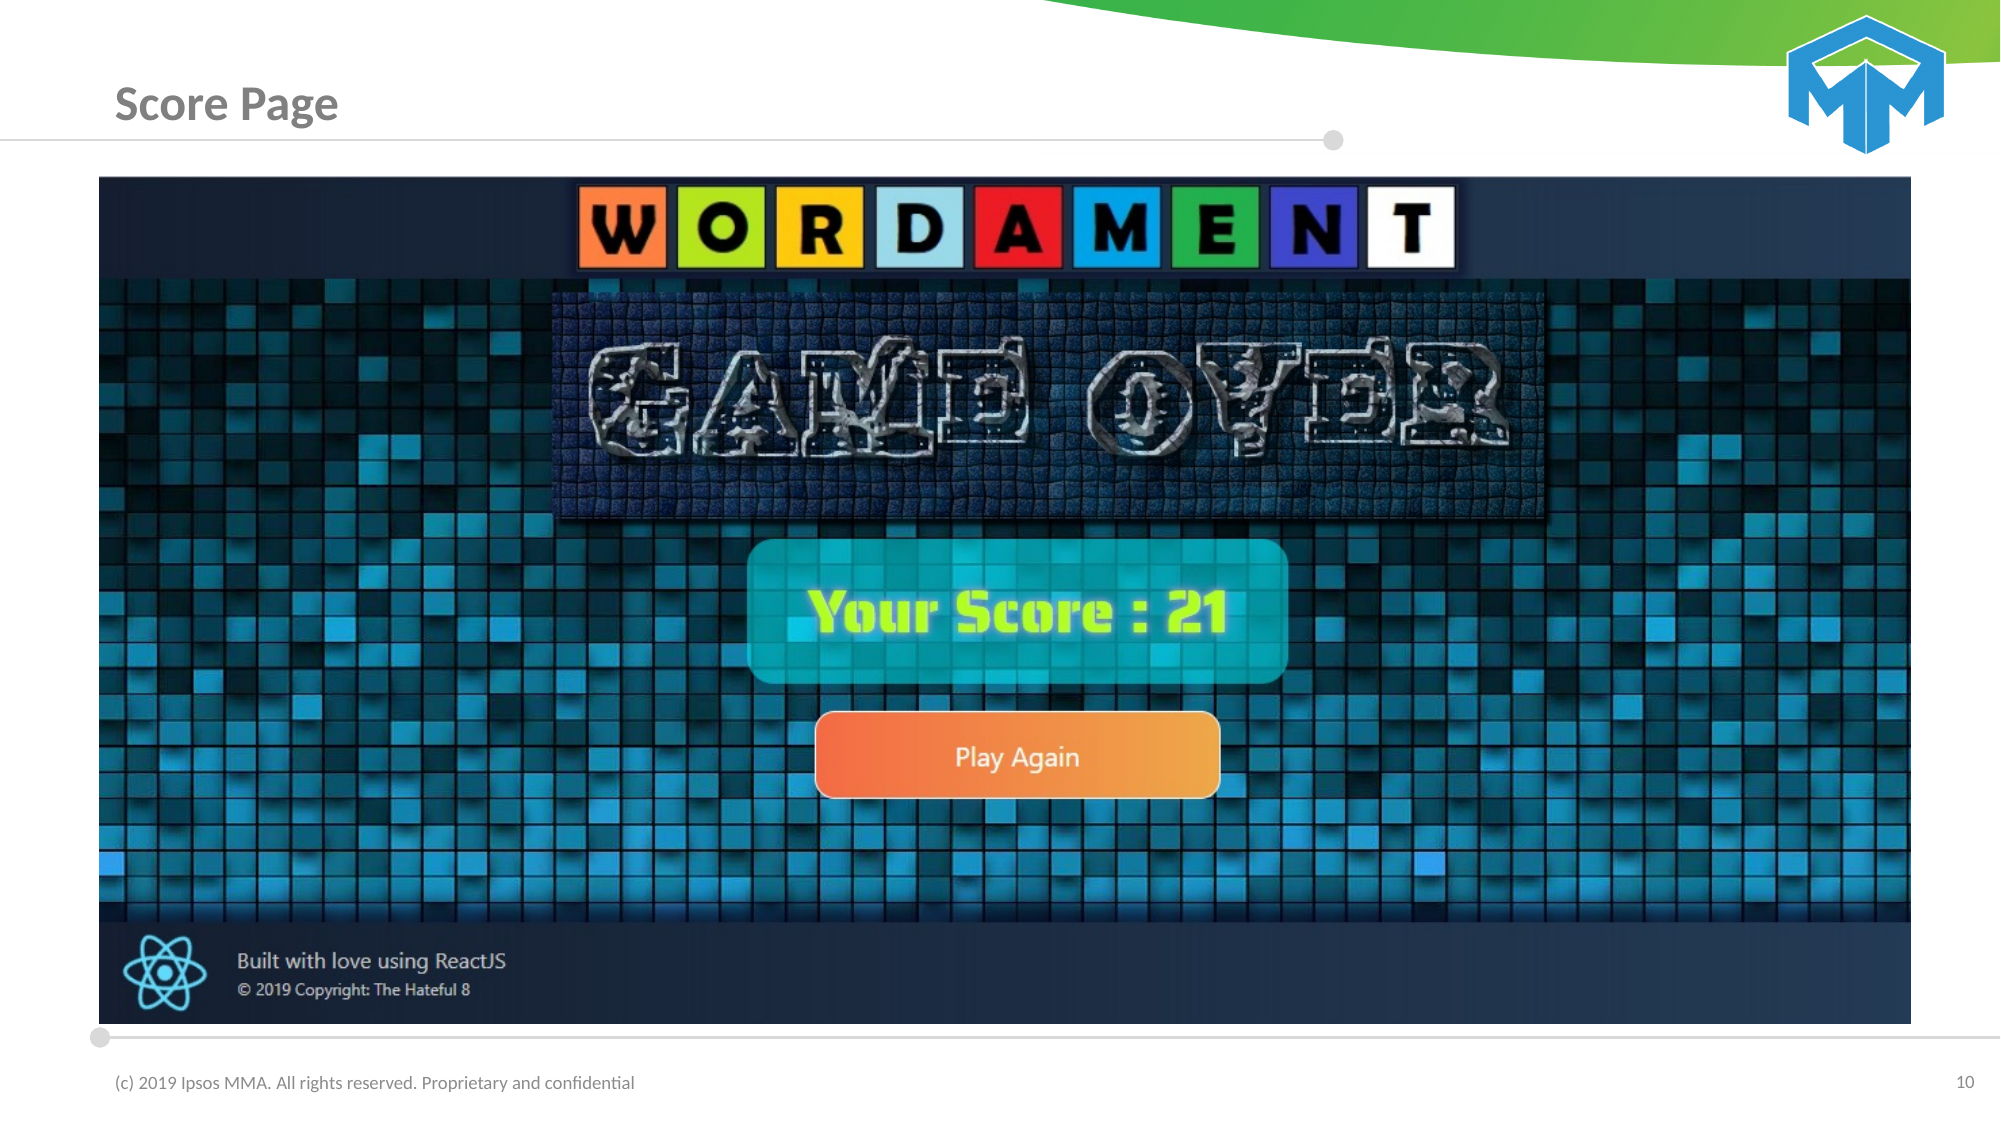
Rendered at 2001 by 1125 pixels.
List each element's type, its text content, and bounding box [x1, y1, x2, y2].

title Score Page [99, 12, 1300, 138]
slide_number 10 [1523, 1062, 1990, 1100]
picture [1033, 0, 2001, 156]
footer (c) 2019 Ipsos MMA. All rights reserved. Proprietary and confidential [99, 1062, 1450, 1103]
picture [99, 176, 1911, 1024]
